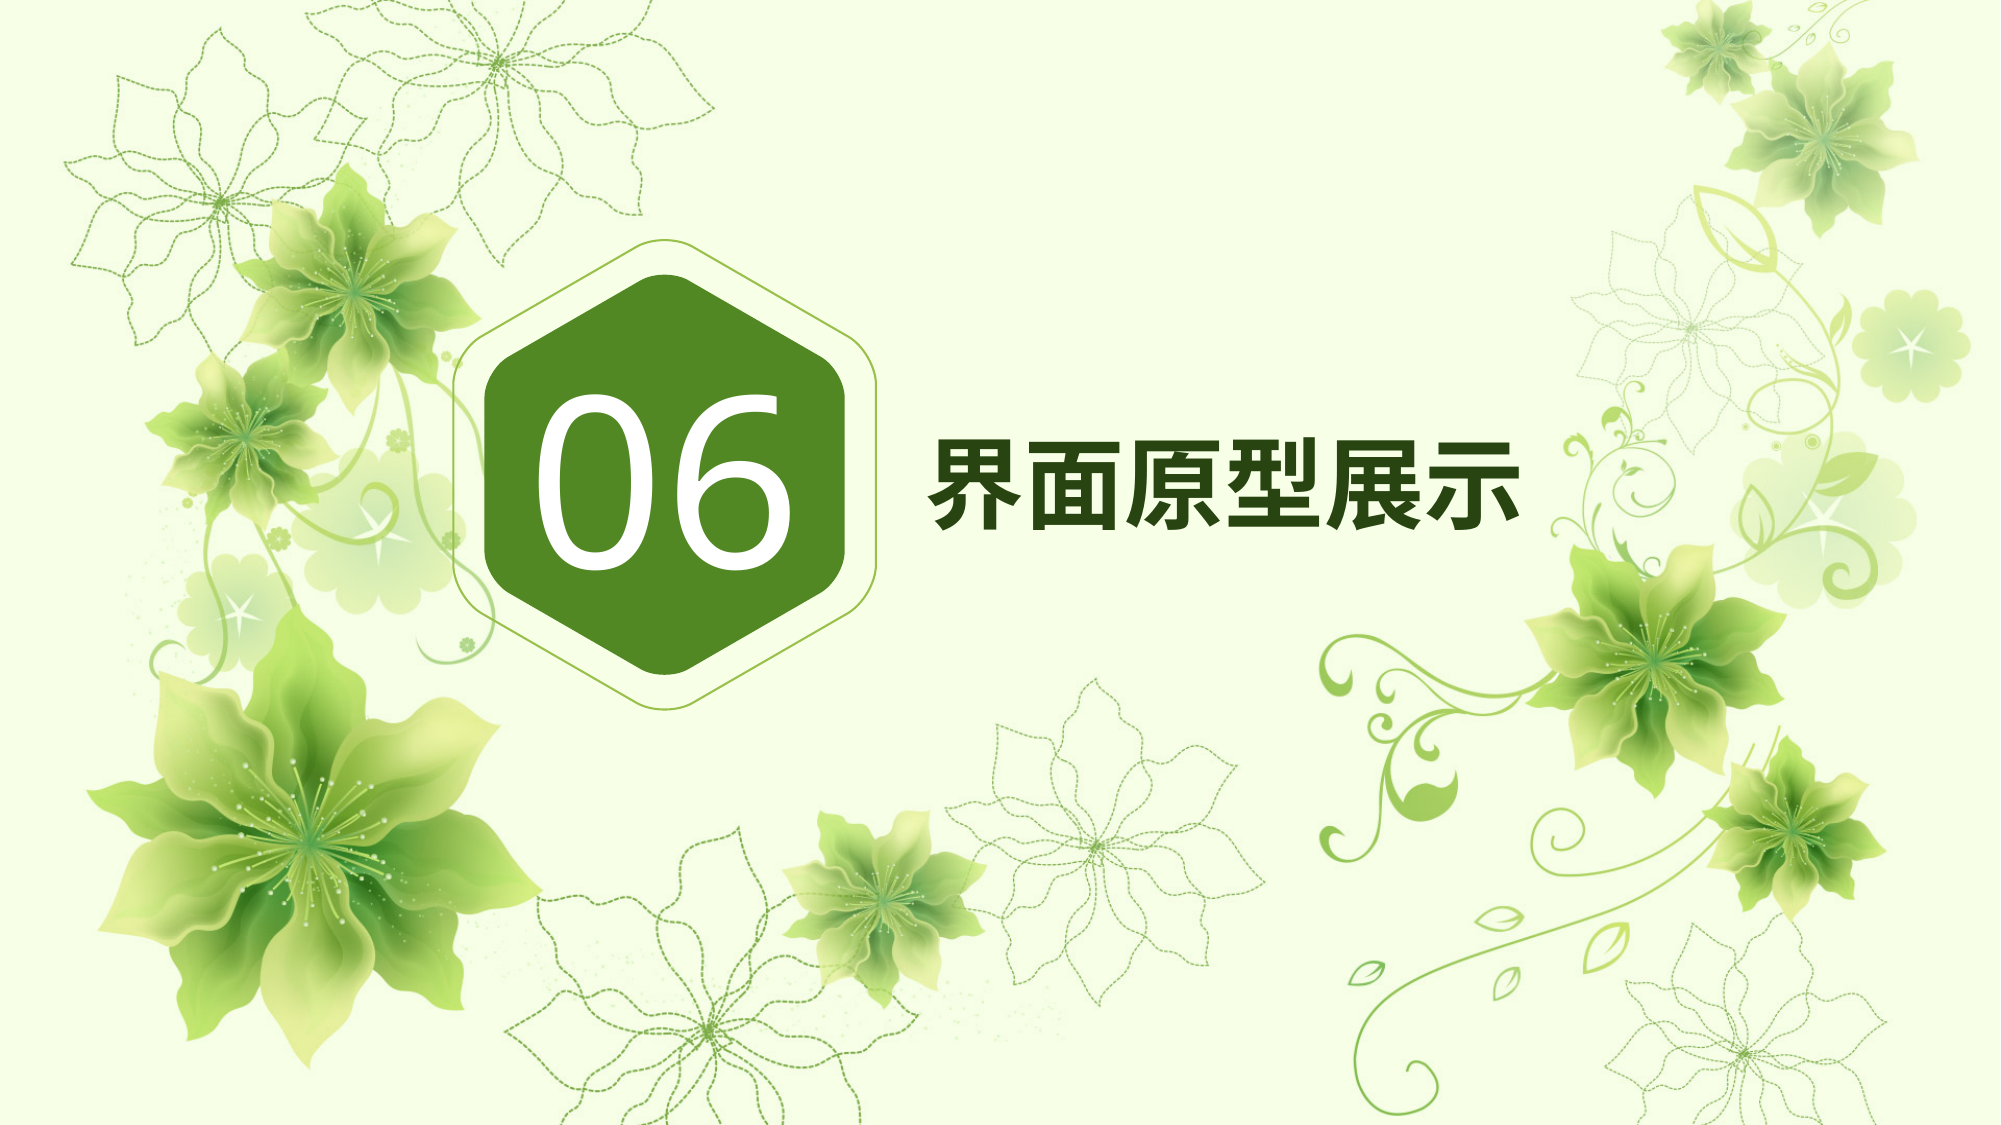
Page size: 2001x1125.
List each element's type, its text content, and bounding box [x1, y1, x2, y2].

picture [0, 0, 2001, 1125]
text_box [845, 333, 877, 617]
text_box [589, 677, 740, 711]
text_box [452, 333, 484, 616]
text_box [484, 272, 845, 677]
text_box 界面原型展示 [910, 353, 1540, 549]
text_box [590, 239, 739, 272]
